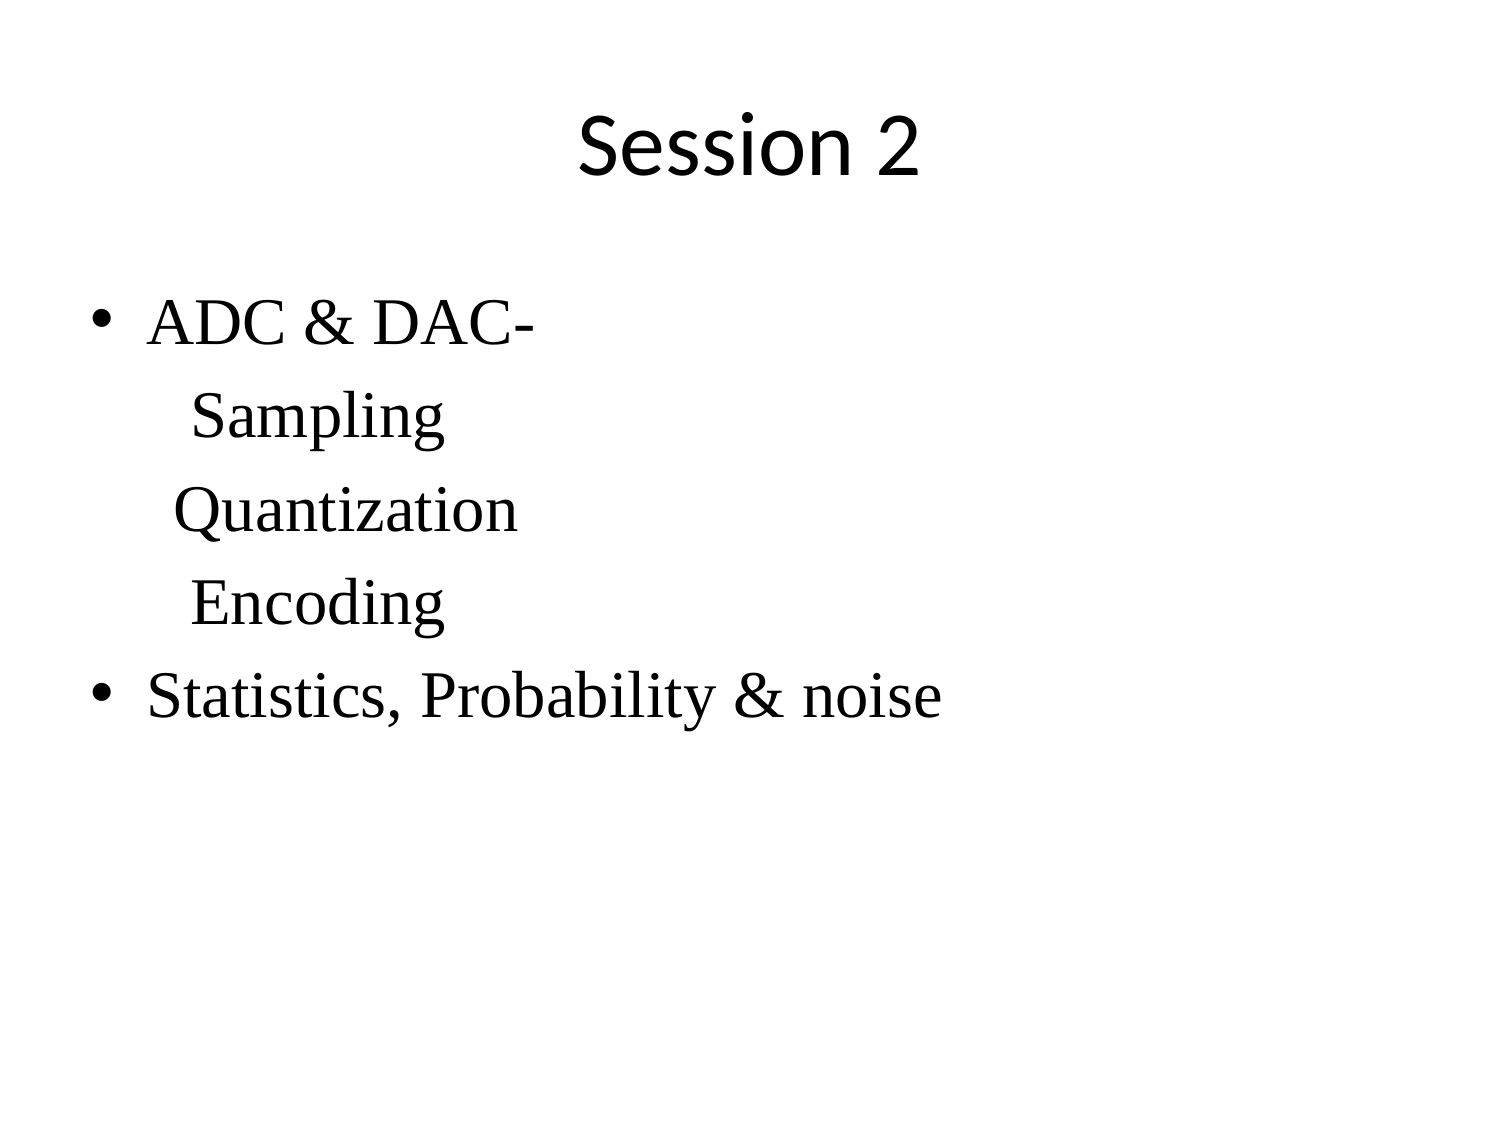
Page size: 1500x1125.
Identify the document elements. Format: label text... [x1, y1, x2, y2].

list ADC & DAC- Sampling Quantization Encoding Statistics, Probability & noise [75, 270, 1425, 1013]
title Session 2 [75, 45, 1425, 233]
